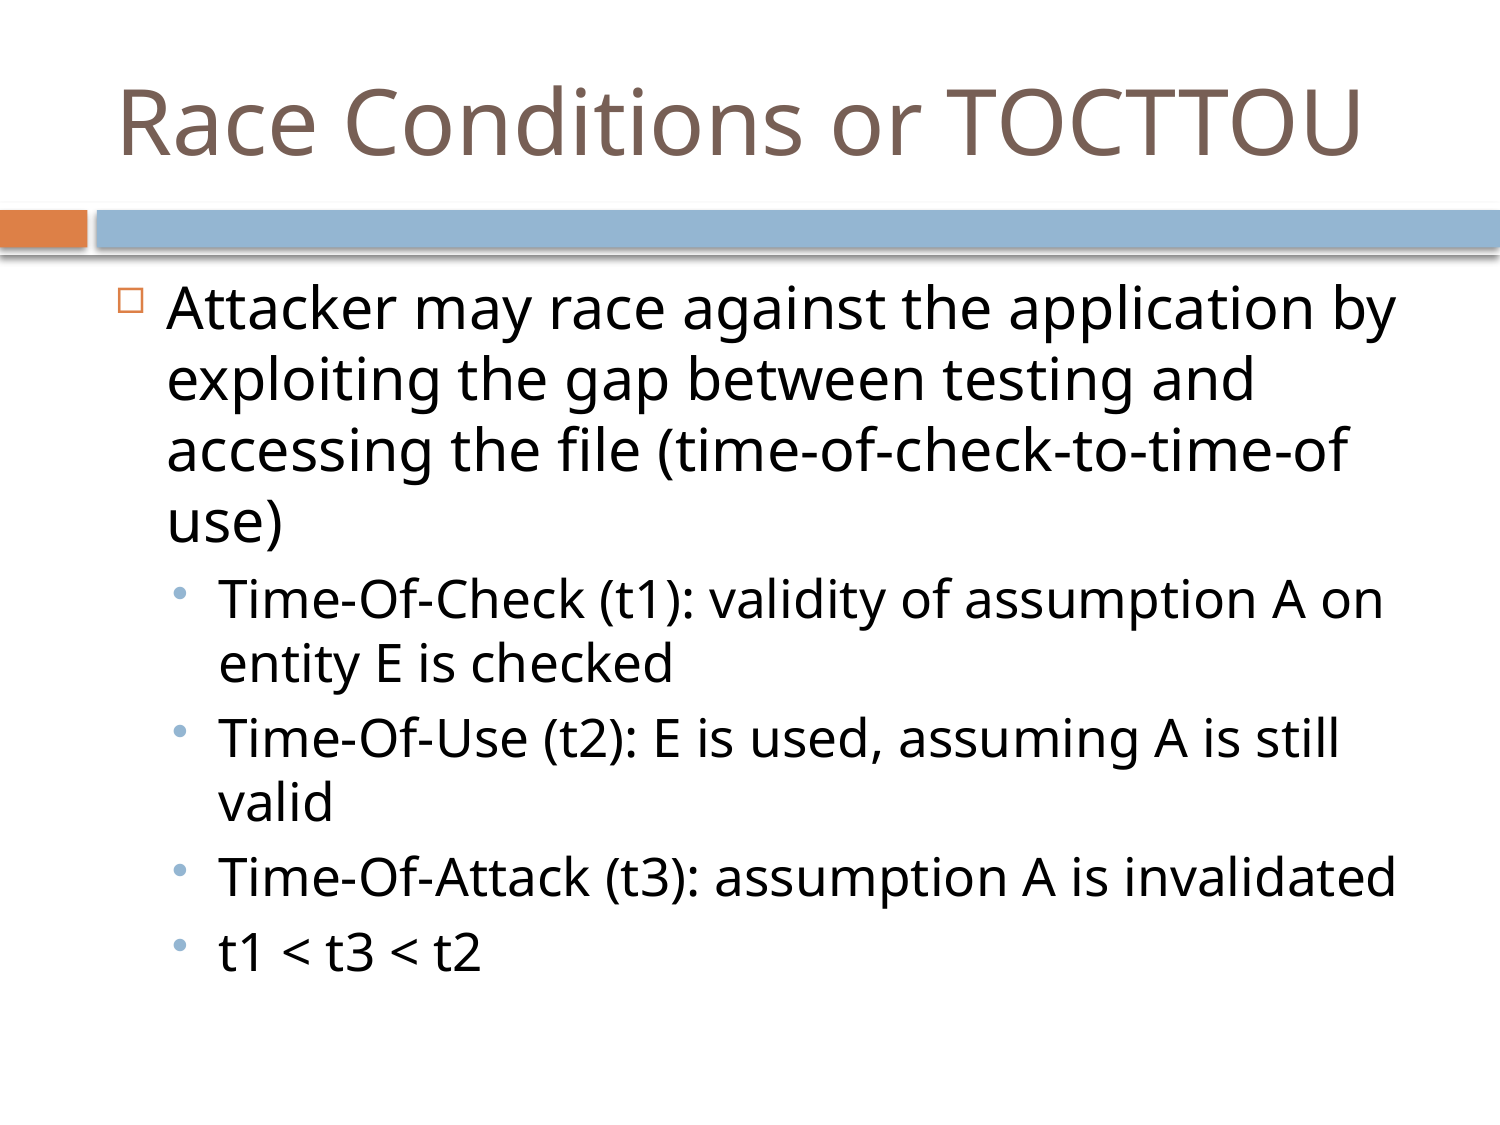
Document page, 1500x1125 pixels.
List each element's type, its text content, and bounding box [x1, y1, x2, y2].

list Attacker may race against the application by exploiting the gap between testing and accessing the file (time-of-check-to-time-of use) Time-Of-Check (t1): validity of assumption A on entity E is checked Time-Of-Use (t2): E is used, assuming A is still valid Time-Of-Attack (t3): assumption A is invalidated t1 < t3 < t2 [100, 262, 1438, 1000]
title Race Conditions or TOCTTOU [100, 37, 1438, 200]
